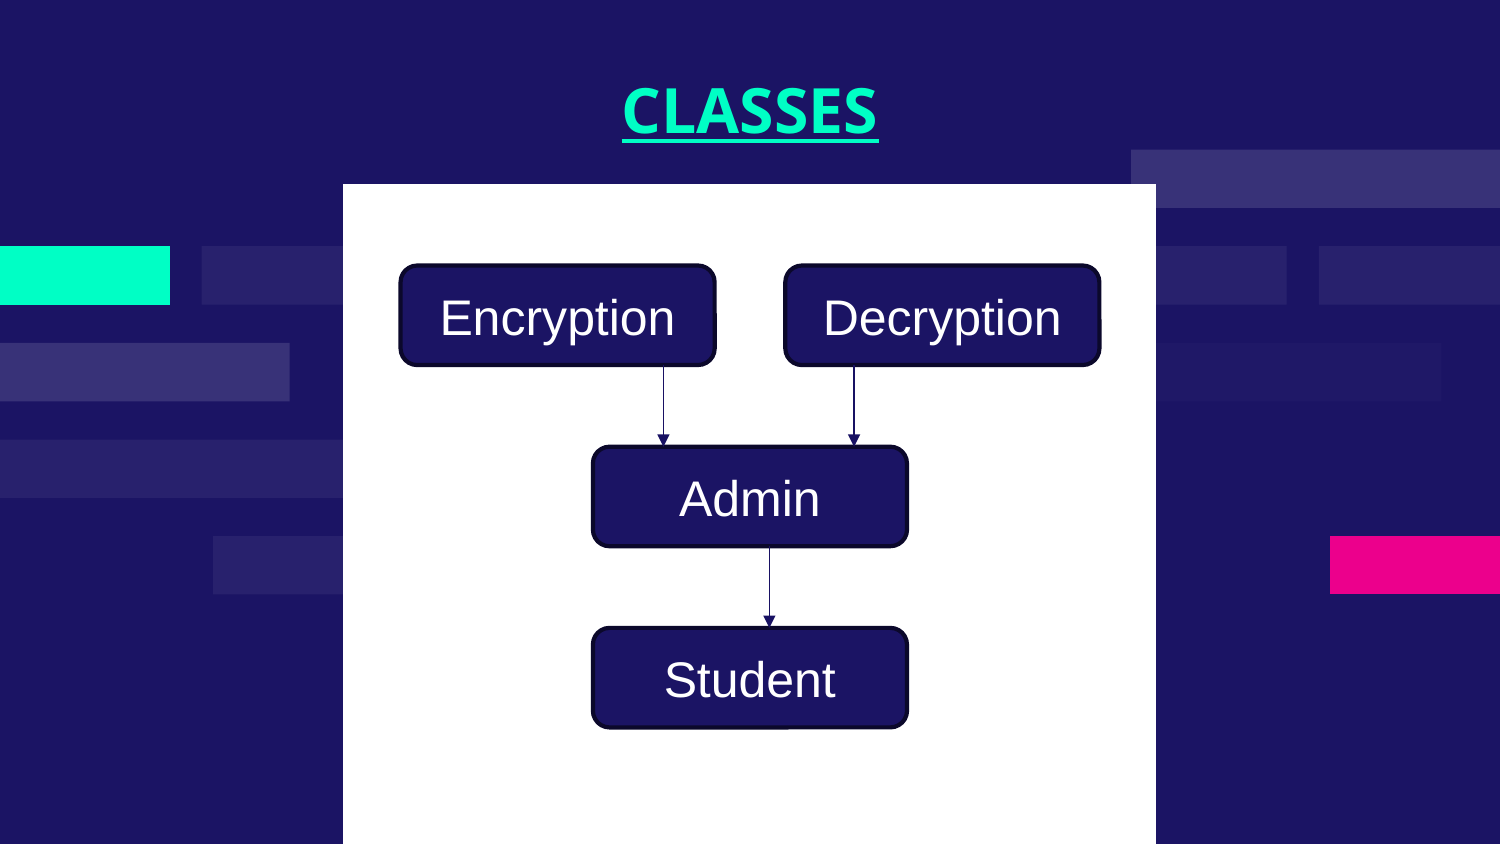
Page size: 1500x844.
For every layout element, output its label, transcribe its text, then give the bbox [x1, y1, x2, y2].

title CLASSES [209, 56, 1291, 166]
text_box Student [590, 625, 910, 730]
text_box Encryption [398, 263, 717, 368]
text_box Decryption [783, 263, 1102, 368]
text_box Admin [590, 444, 910, 549]
